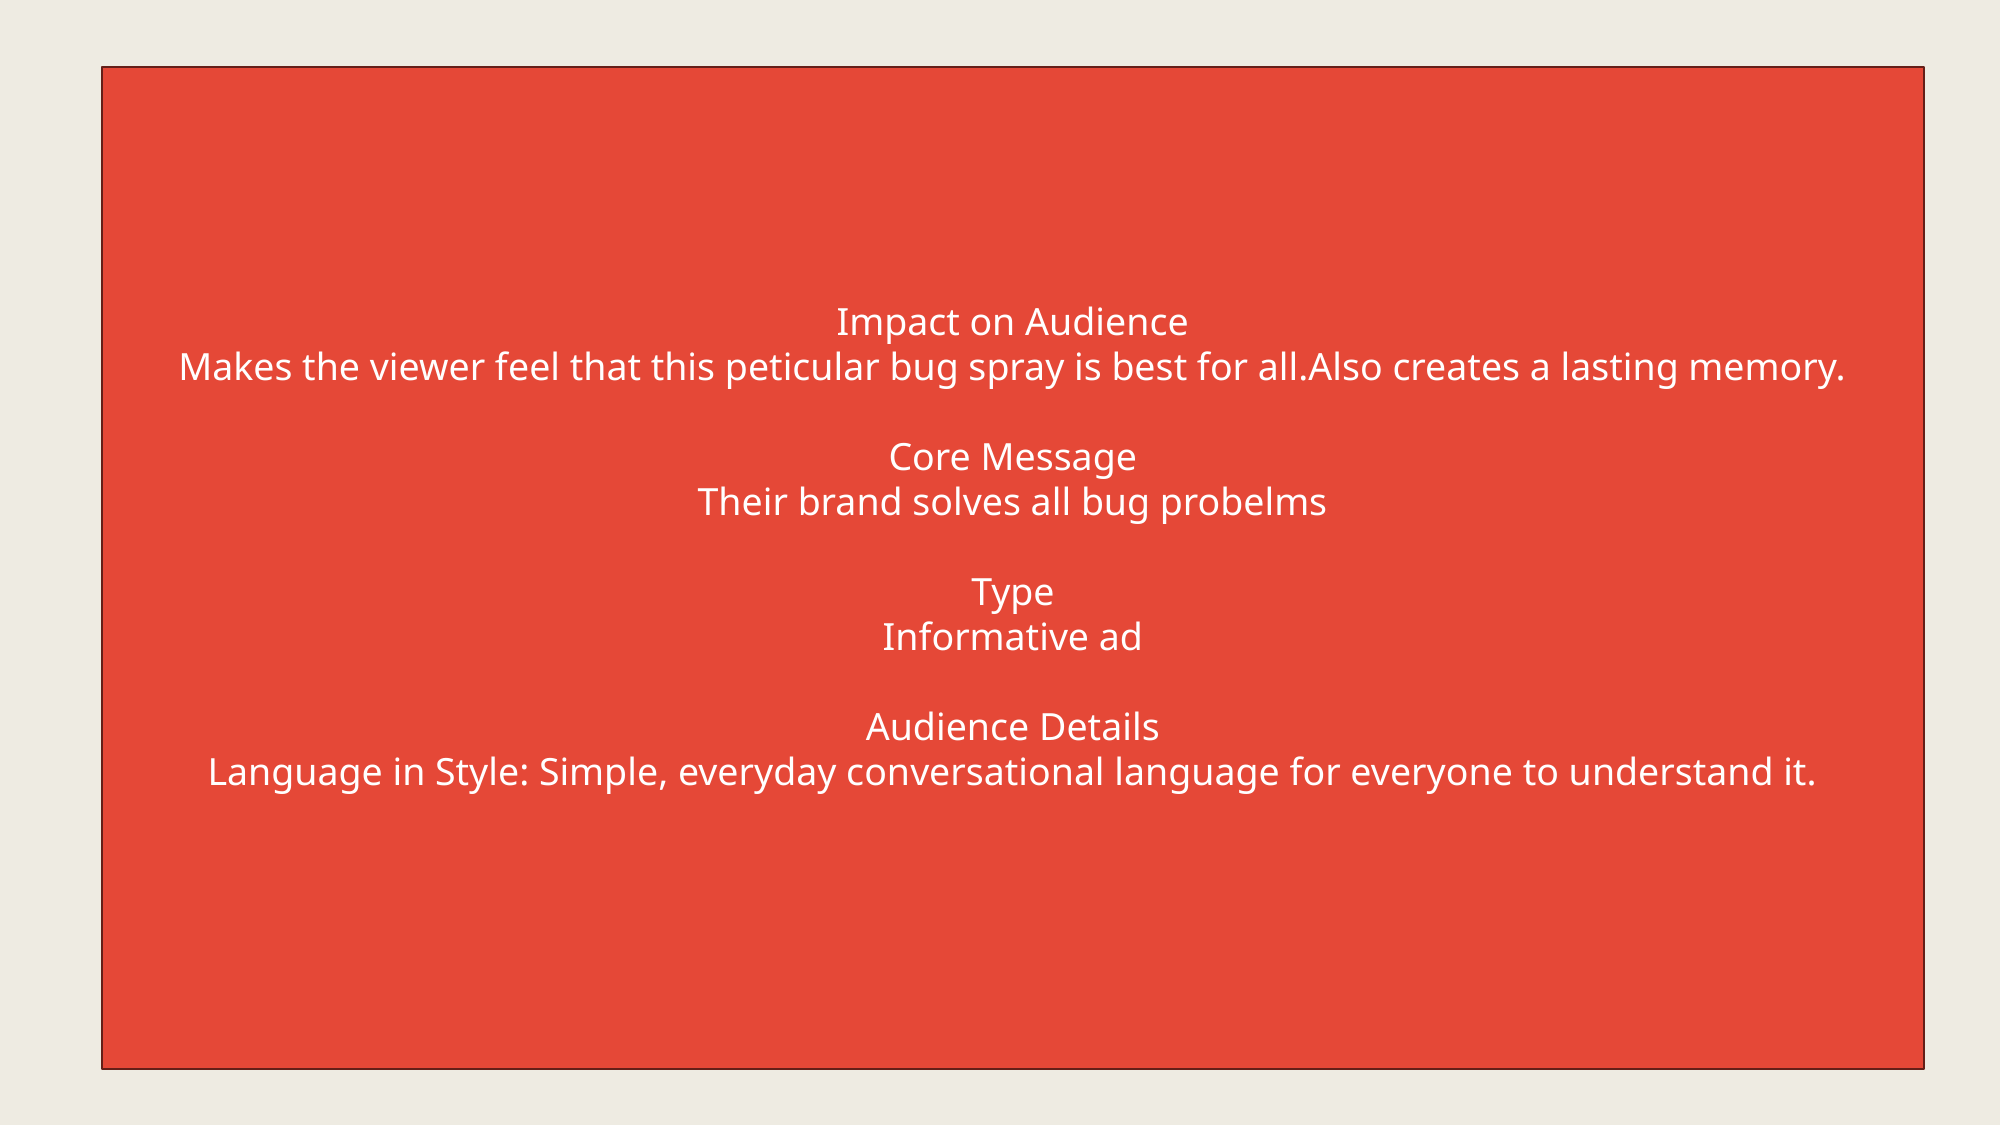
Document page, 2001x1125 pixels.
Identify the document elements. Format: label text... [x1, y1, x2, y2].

text_box Impact on Audience Makes the viewer feel that this peticular bug spray is best for all.Also creates a lasting memory. Core Message Their brand solves all bug probelms Type Informative ad Audience Details Language in Style: Simple, everyday conversational language for everyone to understand it. [101, 66, 1925, 1070]
